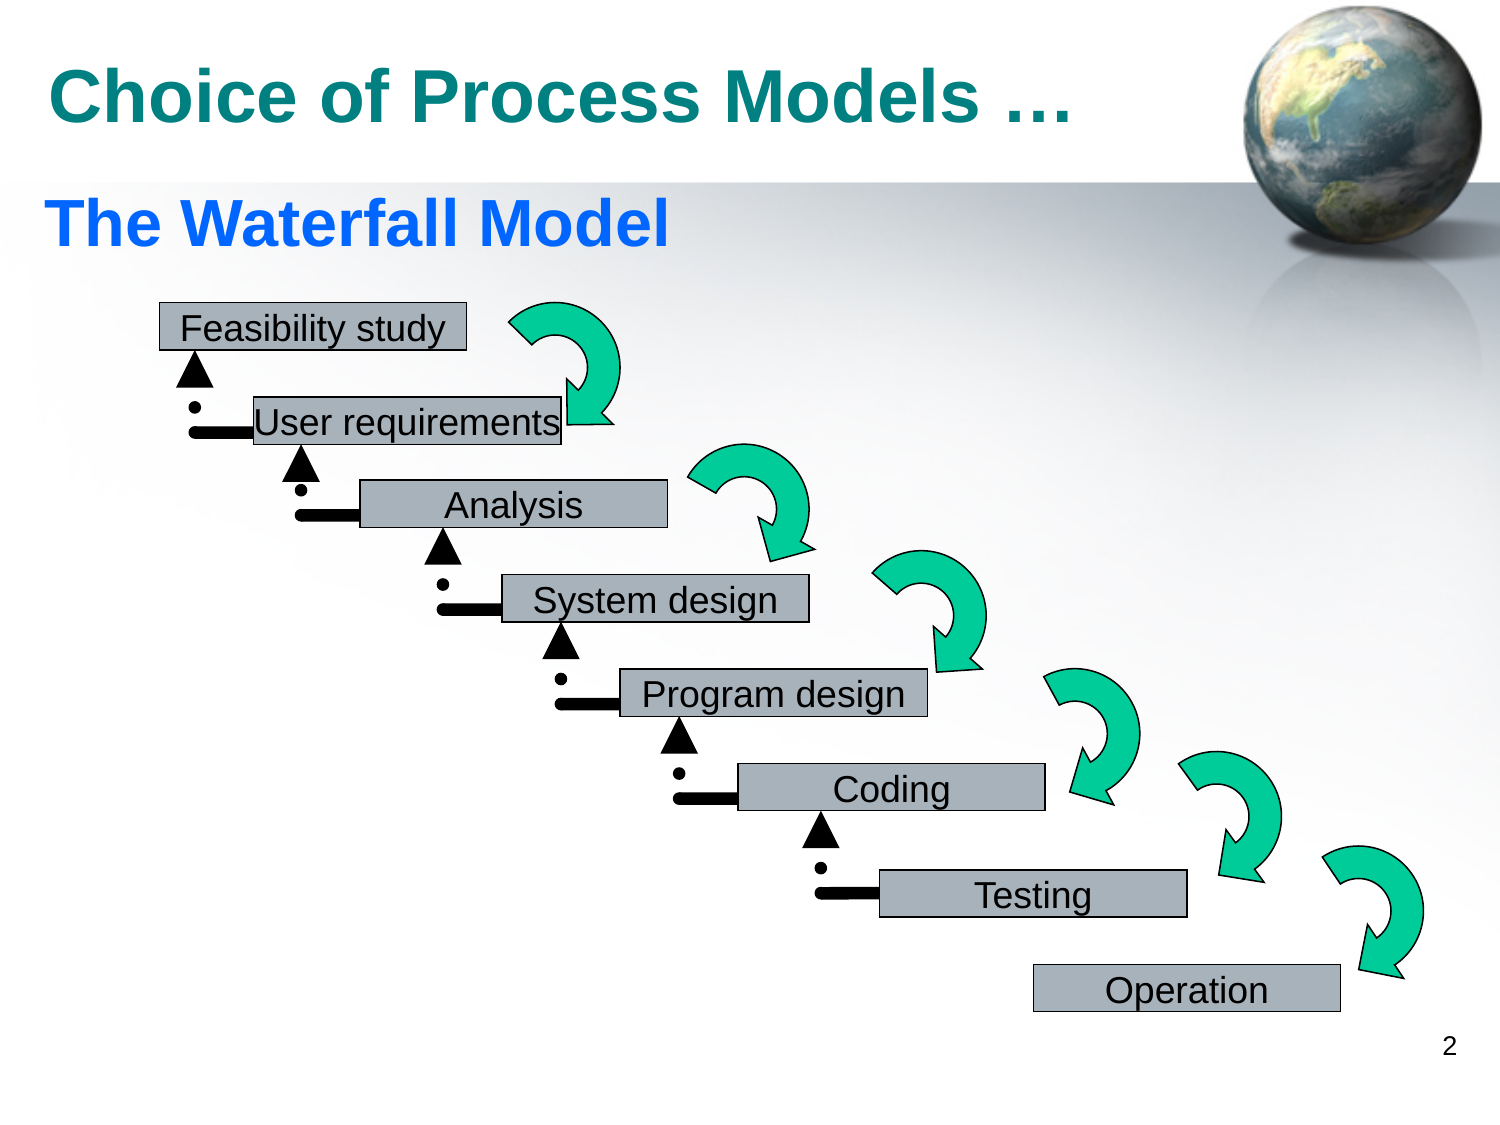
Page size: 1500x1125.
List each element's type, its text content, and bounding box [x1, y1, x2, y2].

text_box System design [501, 574, 810, 622]
text_box [294, 444, 308, 457]
text_box [1322, 846, 1424, 979]
text_box [188, 349, 202, 363]
text_box User requirements [253, 397, 561, 445]
text_box [814, 810, 828, 824]
text_box [672, 716, 686, 729]
text_box [554, 621, 568, 635]
picture [0, 0, 1500, 1125]
list The Waterfall Model [28, 172, 1471, 1125]
slide_number 2 [1159, 1020, 1473, 1096]
text_box Operation [1033, 964, 1341, 1012]
text_box Coding [738, 763, 1046, 811]
text_box [508, 302, 621, 425]
text_box [687, 444, 815, 562]
text_box [1178, 751, 1282, 883]
text_box Feasibility study [159, 302, 467, 350]
text_box [1043, 668, 1140, 805]
text_box Testing [879, 869, 1187, 918]
text_box [872, 550, 987, 673]
title Choice of Process Models … [33, 22, 1239, 162]
text_box Analysis [360, 479, 668, 528]
text_box [436, 527, 450, 540]
text_box Program design [620, 669, 928, 717]
